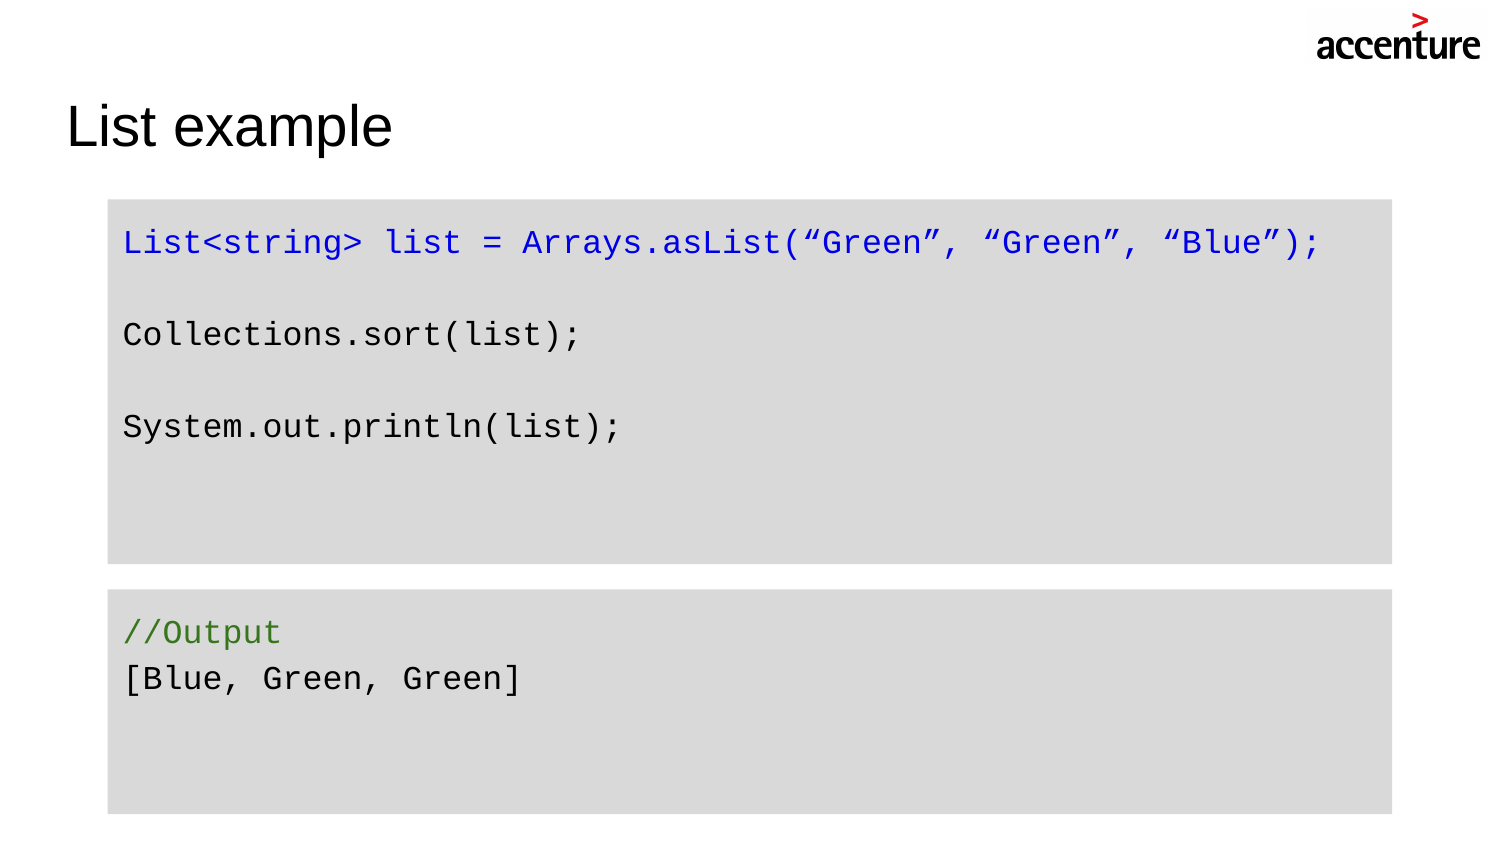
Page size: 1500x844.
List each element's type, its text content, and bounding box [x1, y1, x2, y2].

text_box List<string> list = Arrays.asList(“Green”, “Green”, “Blue”); Collections.sort(list); System.out.println(list); [107, 199, 1393, 565]
title List example [51, 72, 1449, 167]
picture [1306, 7, 1489, 62]
text_box //Output [Blue, Green, Green] [107, 589, 1393, 815]
